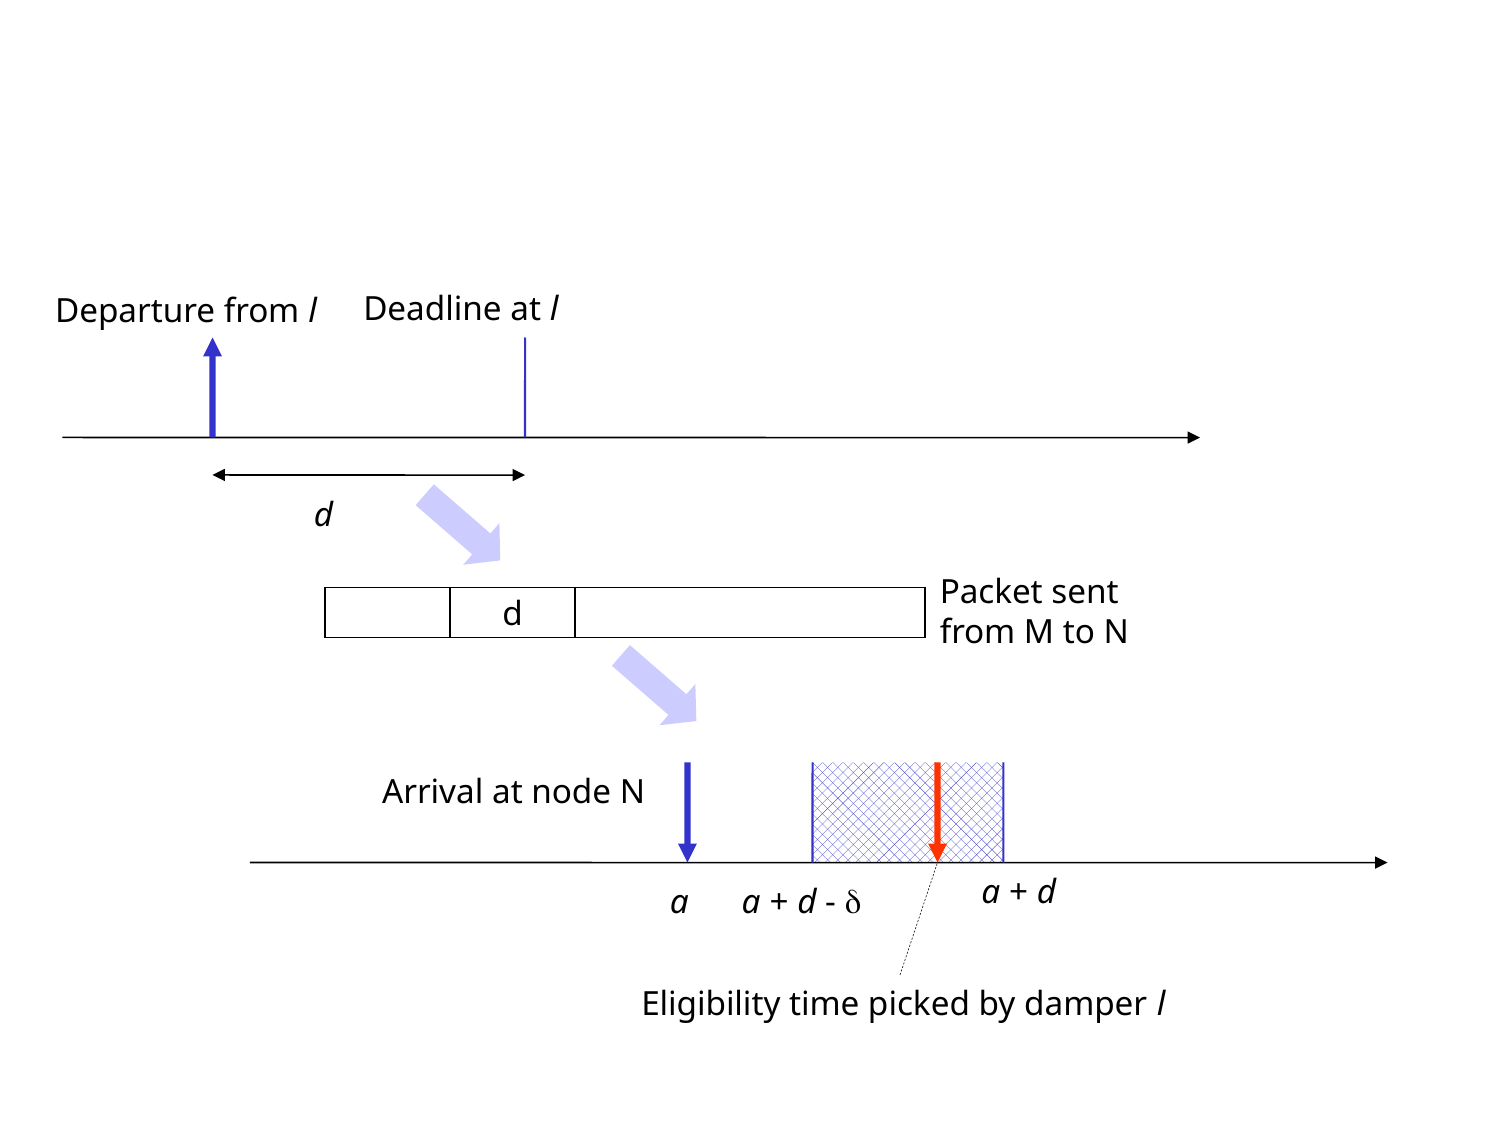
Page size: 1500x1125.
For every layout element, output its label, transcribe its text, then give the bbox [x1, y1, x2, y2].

text_box [938, 762, 1003, 862]
text_box Packet sent from M to N [924, 562, 1200, 657]
text_box [813, 762, 937, 862]
text_box [526, 431, 1201, 444]
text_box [324, 587, 925, 638]
text_box Arrival at node N [340, 762, 688, 818]
text_box [611, 645, 697, 726]
text_box [1088, 856, 1388, 869]
text_box [681, 818, 694, 863]
text_box [931, 762, 944, 863]
text_box [415, 484, 501, 565]
text_box Deadline at l [287, 279, 635, 335]
text_box [206, 337, 219, 438]
text_box Departure from l [12, 282, 360, 337]
text_box a [655, 873, 713, 928]
text_box [212, 468, 526, 482]
text_box a + d - d [726, 873, 877, 928]
text_box d [287, 485, 360, 541]
text_box Eligibility time picked by damper l [626, 974, 1181, 1030]
text_box a + d [949, 862, 1088, 918]
